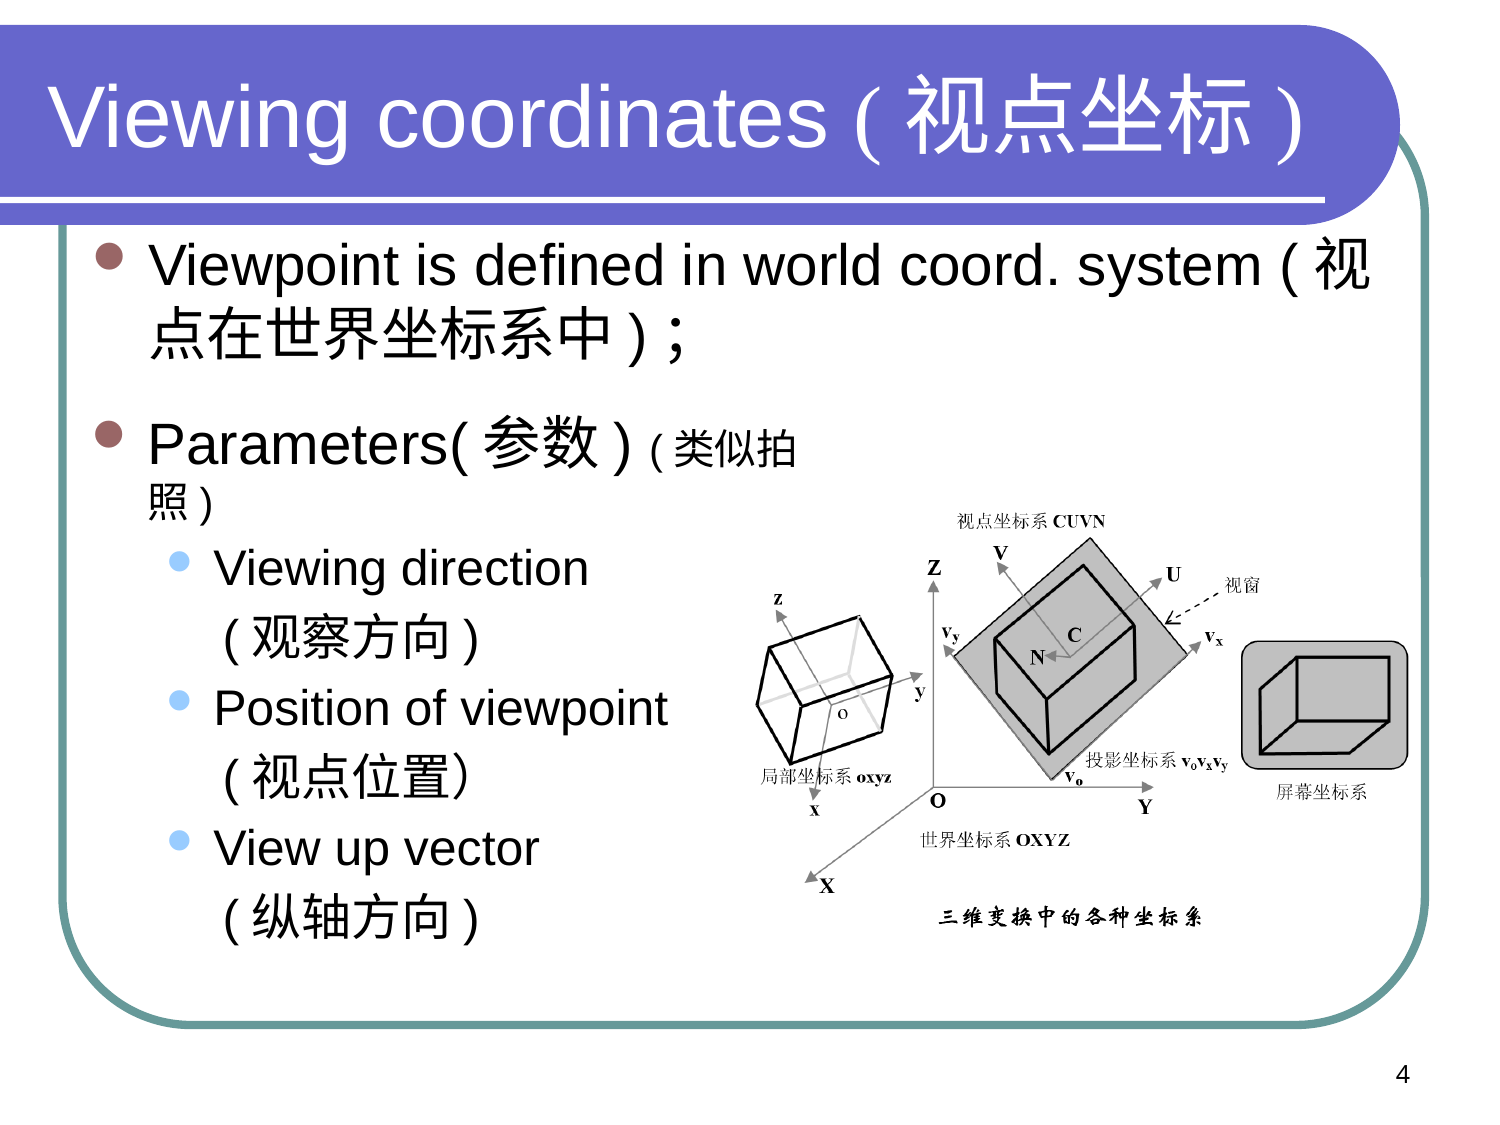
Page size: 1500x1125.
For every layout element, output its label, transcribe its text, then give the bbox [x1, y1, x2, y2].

list Viewpoint is defined in world coord. system (视点在世界坐标系中)； [76, 219, 1407, 399]
picture [746, 496, 1412, 939]
text_box Parameters(参数) (类似拍照) Viewing direction (观察方向) Position of viewpoint (视点位置） View up vector (纵轴方向) [76, 398, 833, 1012]
slide_number 4 [1074, 1024, 1426, 1101]
title Viewing coordinates (视点坐标) [31, 37, 1348, 188]
